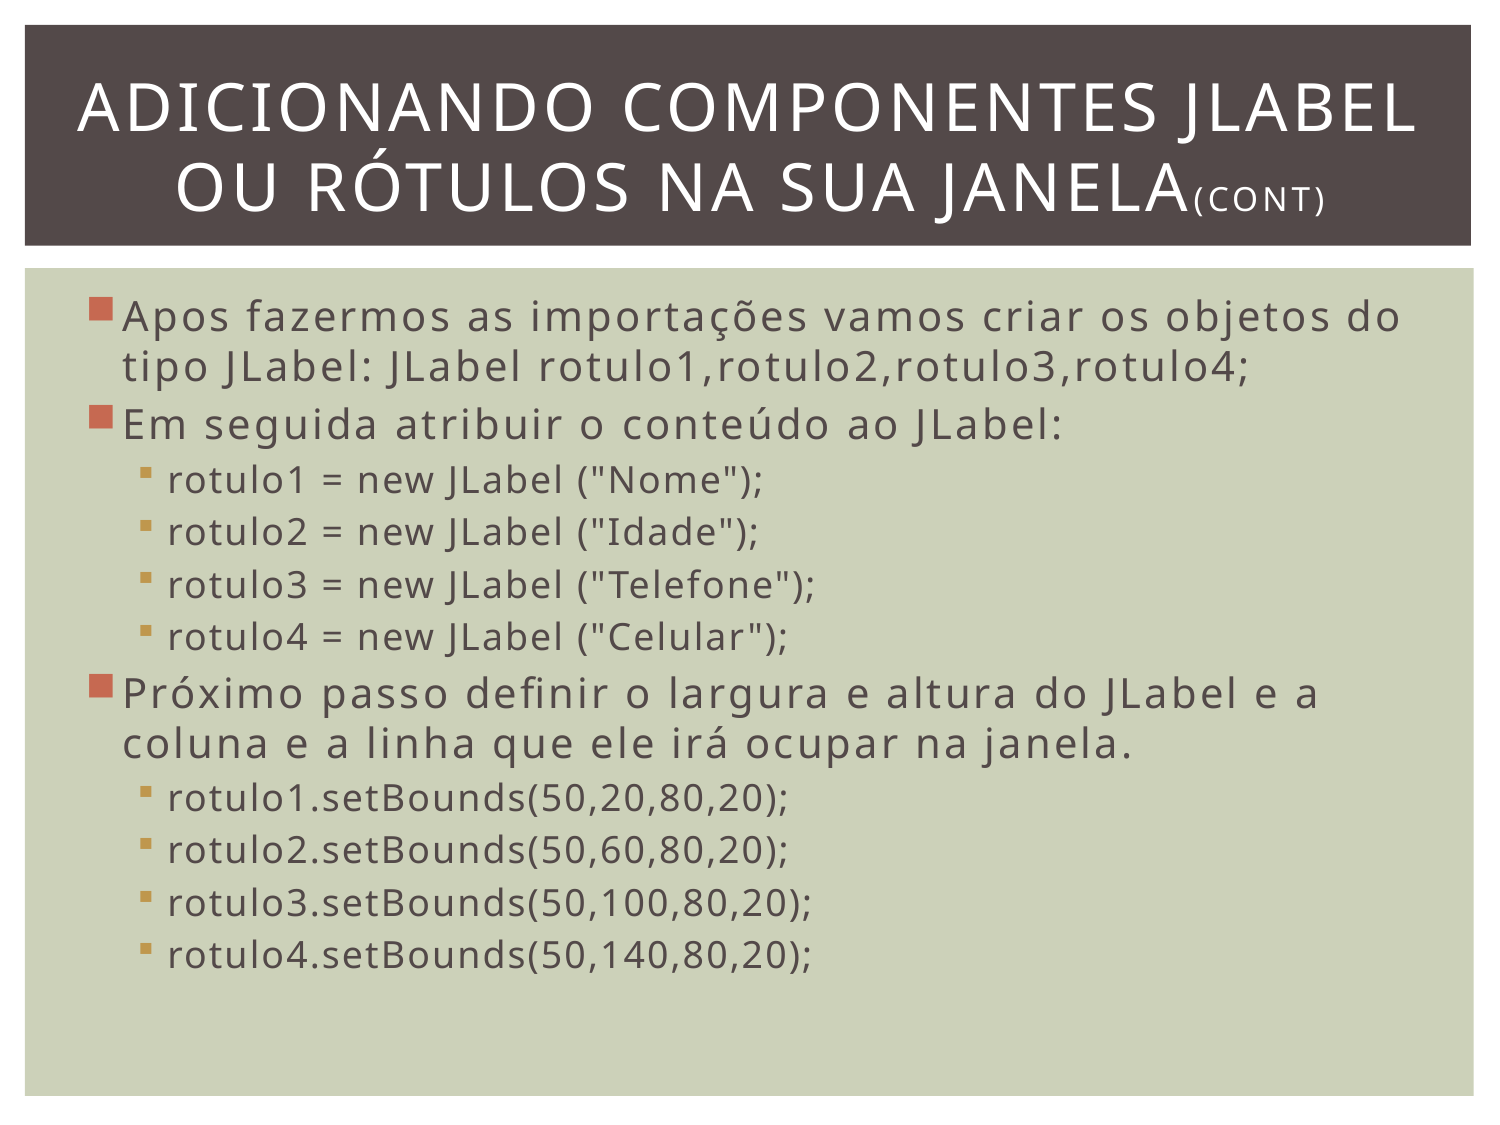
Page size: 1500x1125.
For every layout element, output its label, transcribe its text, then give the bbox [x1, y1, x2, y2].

list Apos fazermos as importações vamos criar os objetos do tipo JLabel: JLabel rotulo1,rotulo2,rotulo3,rotulo4; Em seguida atribuir o conteúdo ao JLabel: rotulo1 = new JLabel ("Nome"); rotulo2 = new JLabel ("Idade"); rotulo3 = new JLabel ("Telefone"); rotulo4 = new JLabel ("Celular"); Próximo passo definir o largura e altura do JLabel e a coluna e a linha que ele irá ocupar na janela. rotulo1.setBounds(50,20,80,20); rotulo2.setBounds(50,60,80,20); rotulo3.setBounds(50,100,80,20); rotulo4.setBounds(50,140,80,20); [62, 281, 1442, 1005]
title Adicionando componentes JLabel ou rótulos na sua janela(cont) [62, 58, 1438, 232]
